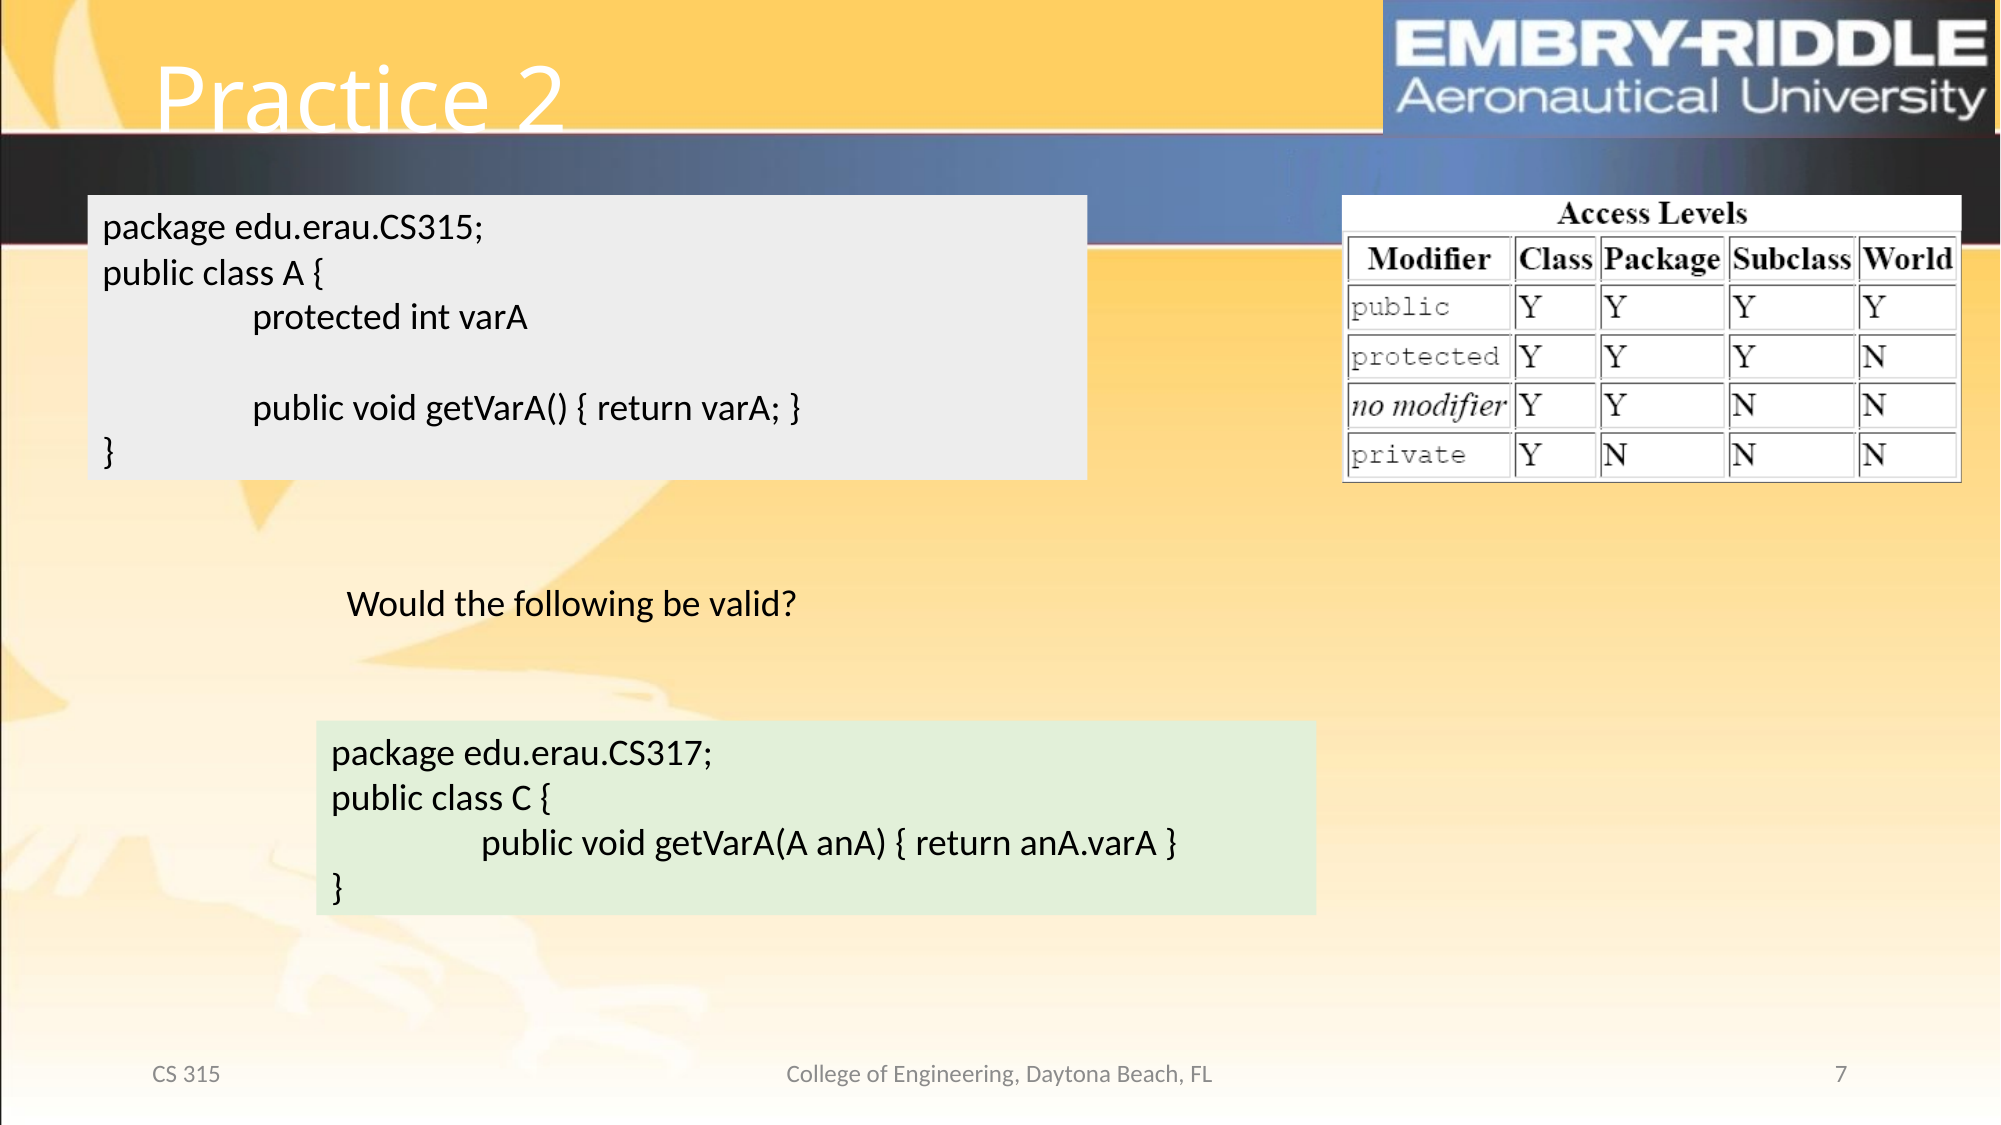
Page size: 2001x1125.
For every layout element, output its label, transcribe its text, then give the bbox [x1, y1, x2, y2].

footer College of Engineering, Daytona Beach, FL [662, 1042, 1338, 1103]
text_box Would the following be valid? [331, 571, 814, 632]
slide_number CS 315 [137, 1042, 588, 1103]
title Practice 2 [137, 0, 1863, 212]
text_box package edu.erau.CS315; public class A { protected int varA public void getVarA() { return varA; } } [87, 195, 1088, 480]
text_box package edu.erau.CS317; public class C { public void getVarA(A anA) { return anA.varA } } [316, 720, 1317, 916]
picture [0, 0, 2001, 1125]
slide_number 7 [1412, 1042, 1863, 1103]
